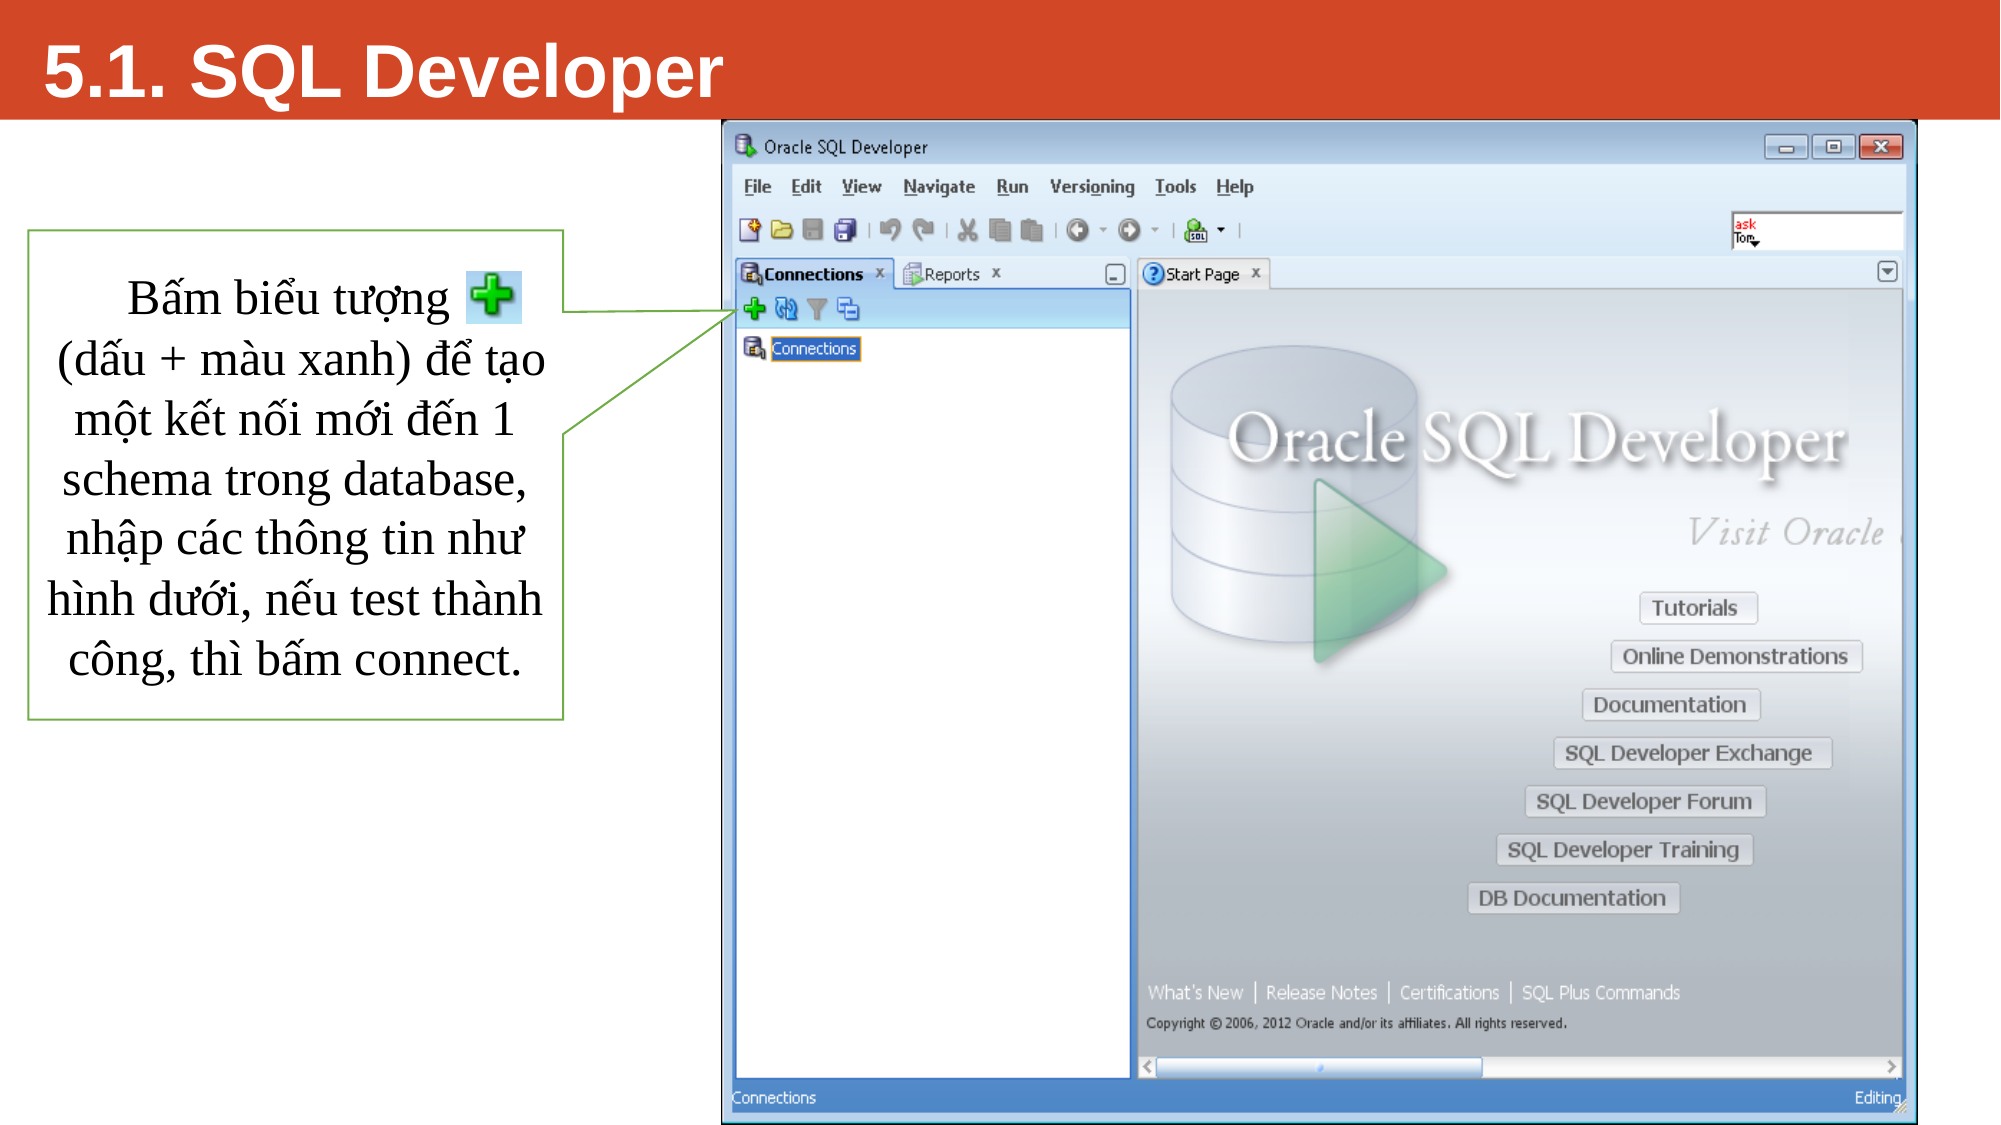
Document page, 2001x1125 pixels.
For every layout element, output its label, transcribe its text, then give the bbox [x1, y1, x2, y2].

title 5.1. SQL Developer [28, 0, 1970, 120]
picture [721, 119, 1918, 1125]
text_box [28, 230, 564, 720]
